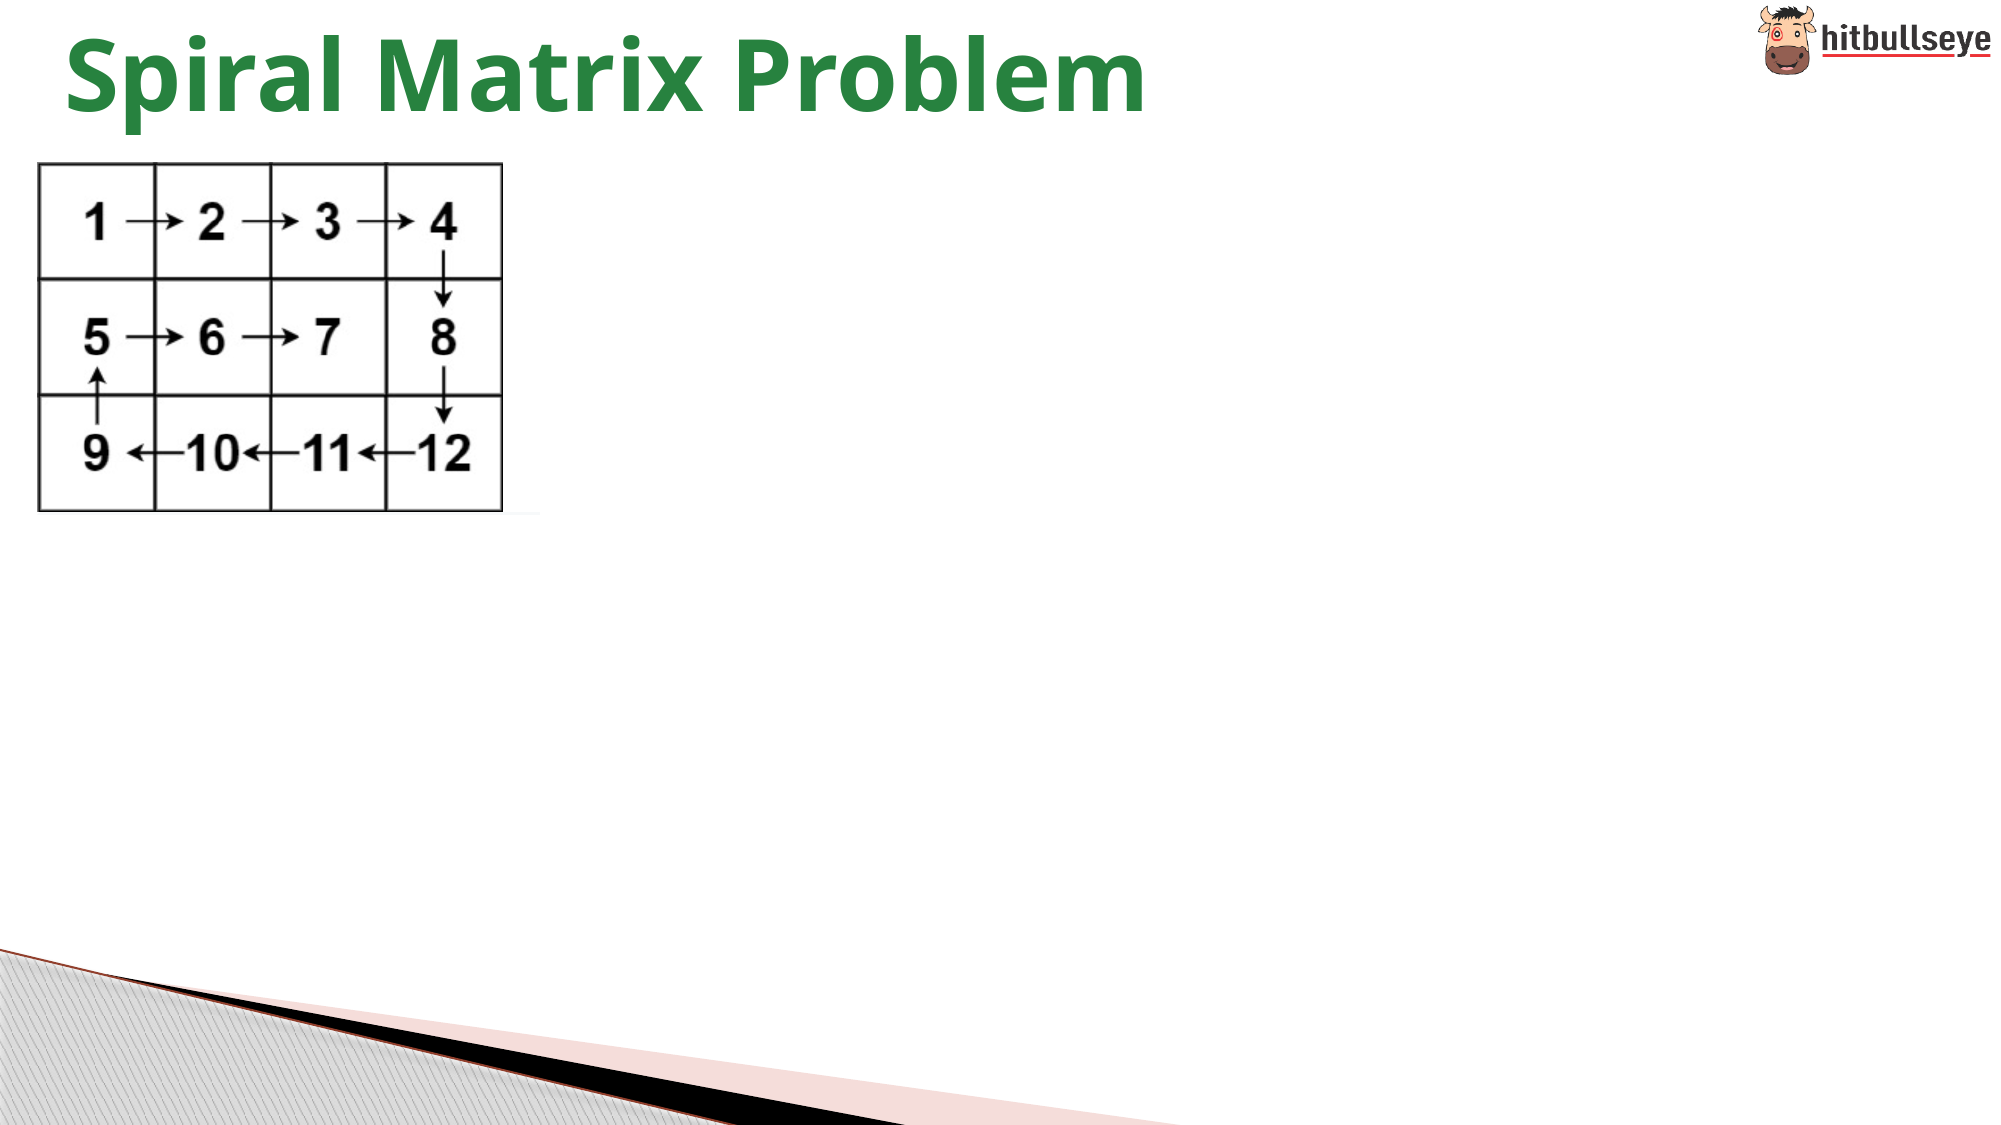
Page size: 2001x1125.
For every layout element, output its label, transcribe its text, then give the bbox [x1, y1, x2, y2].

picture [1748, 0, 2000, 81]
picture [31, 139, 540, 515]
text_box Spiral Matrix Problem [49, 3, 1951, 139]
